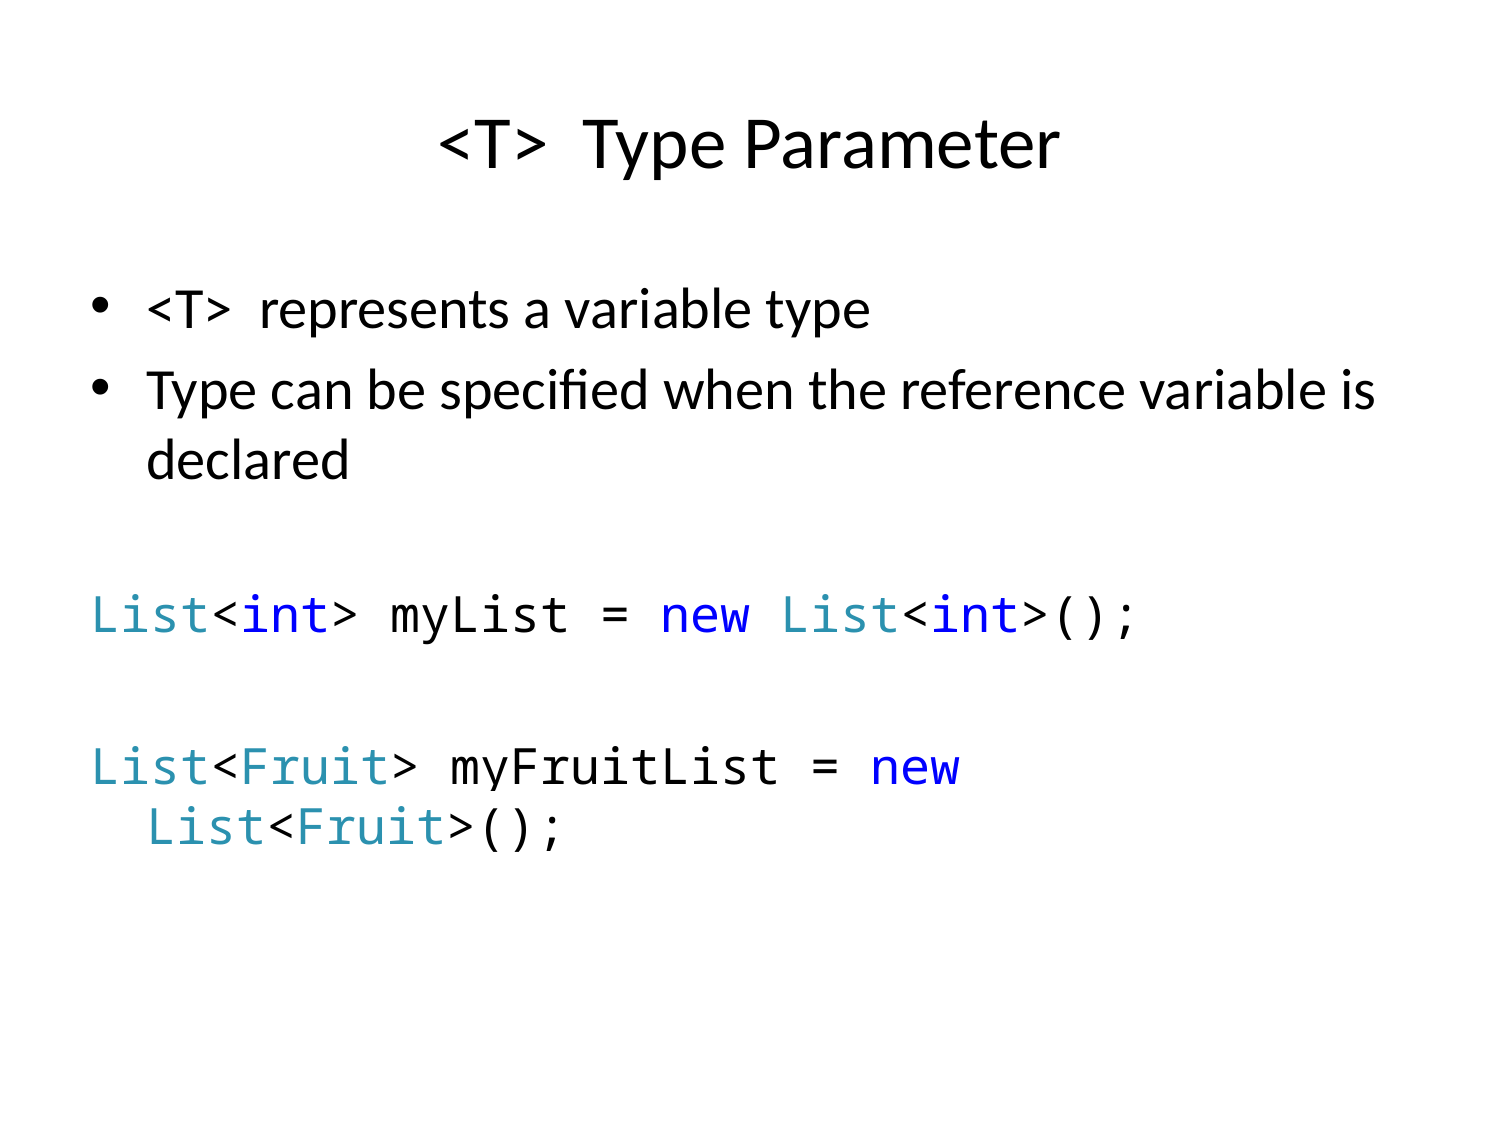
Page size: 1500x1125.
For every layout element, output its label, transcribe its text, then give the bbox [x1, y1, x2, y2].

title <T> Type Parameter [75, 45, 1425, 233]
list <T> represents a variable type Type can be specified when the reference variable is declared List<int> myList = new List<int>(); List<Fruit> myFruitList = new List<Fruit>(); [75, 262, 1425, 1005]
